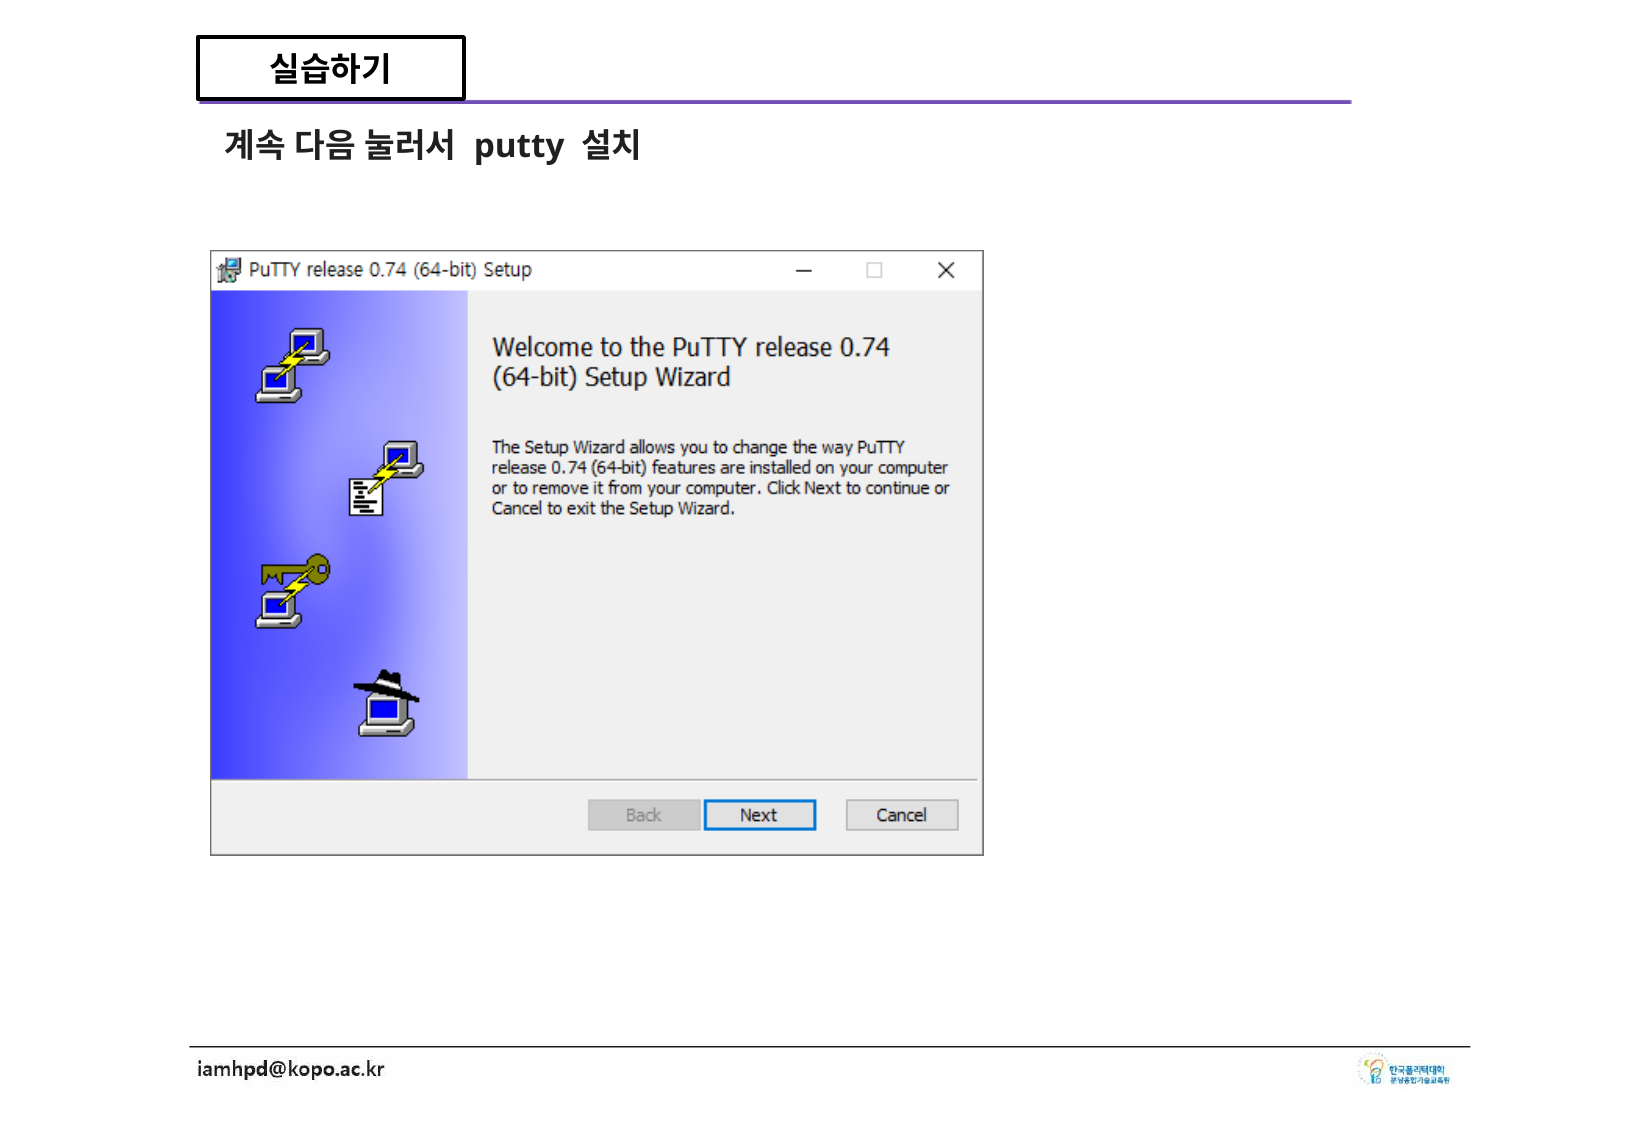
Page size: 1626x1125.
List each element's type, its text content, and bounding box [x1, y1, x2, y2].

picture [189, 1042, 1471, 1089]
text_box 실습하기 [196, 35, 466, 101]
picture [209, 250, 984, 856]
text_box 계속 다음 눌러서 putty 설치 [210, 117, 1256, 172]
picture [195, 53, 1352, 104]
